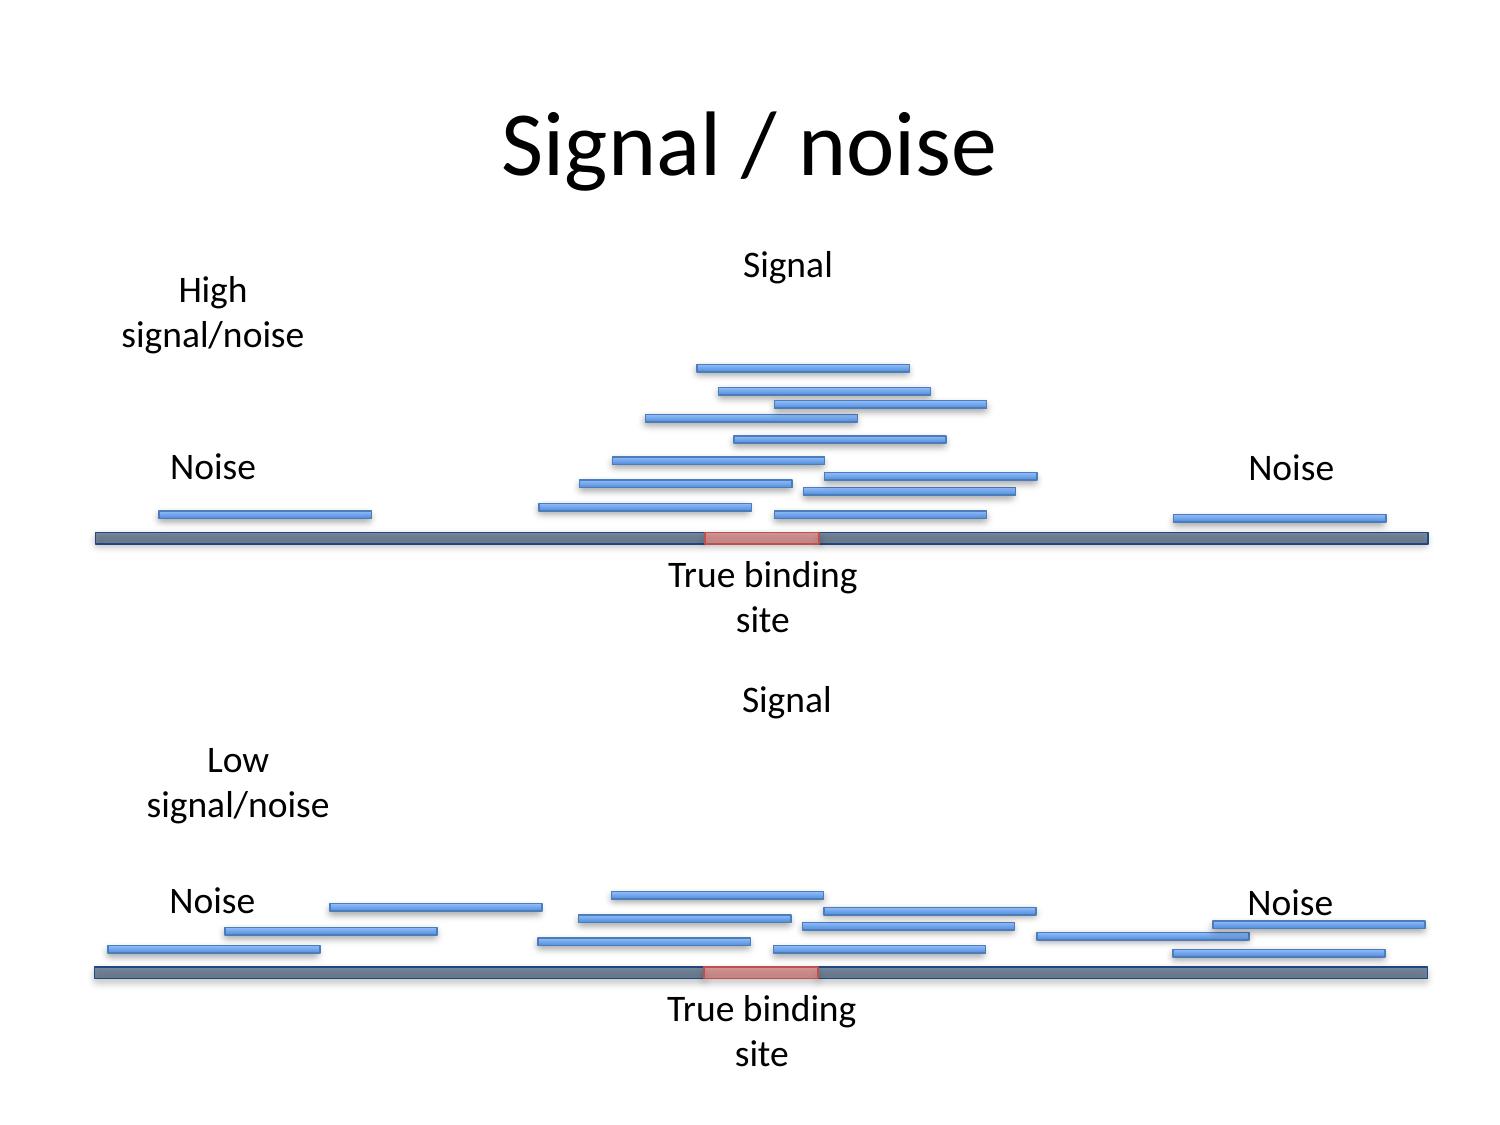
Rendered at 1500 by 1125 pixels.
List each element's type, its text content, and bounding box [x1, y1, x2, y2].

text_box [539, 503, 752, 511]
text_box [705, 532, 819, 542]
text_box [94, 667, 1428, 1083]
text_box [774, 400, 987, 409]
text_box [733, 435, 947, 444]
text_box [803, 487, 1016, 496]
text_box True binding site [645, 542, 881, 648]
text_box [824, 472, 1037, 481]
text_box [612, 456, 825, 465]
text_box [579, 480, 792, 488]
text_box High signal/noise [95, 257, 331, 364]
title Signal / noise [75, 45, 1425, 233]
text_box [774, 510, 987, 519]
text_box [1173, 514, 1386, 523]
text_box Noise [1173, 435, 1409, 497]
text_box [645, 414, 858, 423]
text_box Noise [95, 434, 331, 495]
text_box Signal [670, 232, 906, 294]
text_box [821, 532, 1429, 544]
text_box [718, 387, 931, 395]
text_box [95, 532, 703, 544]
text_box [159, 510, 372, 519]
text_box [697, 364, 910, 372]
